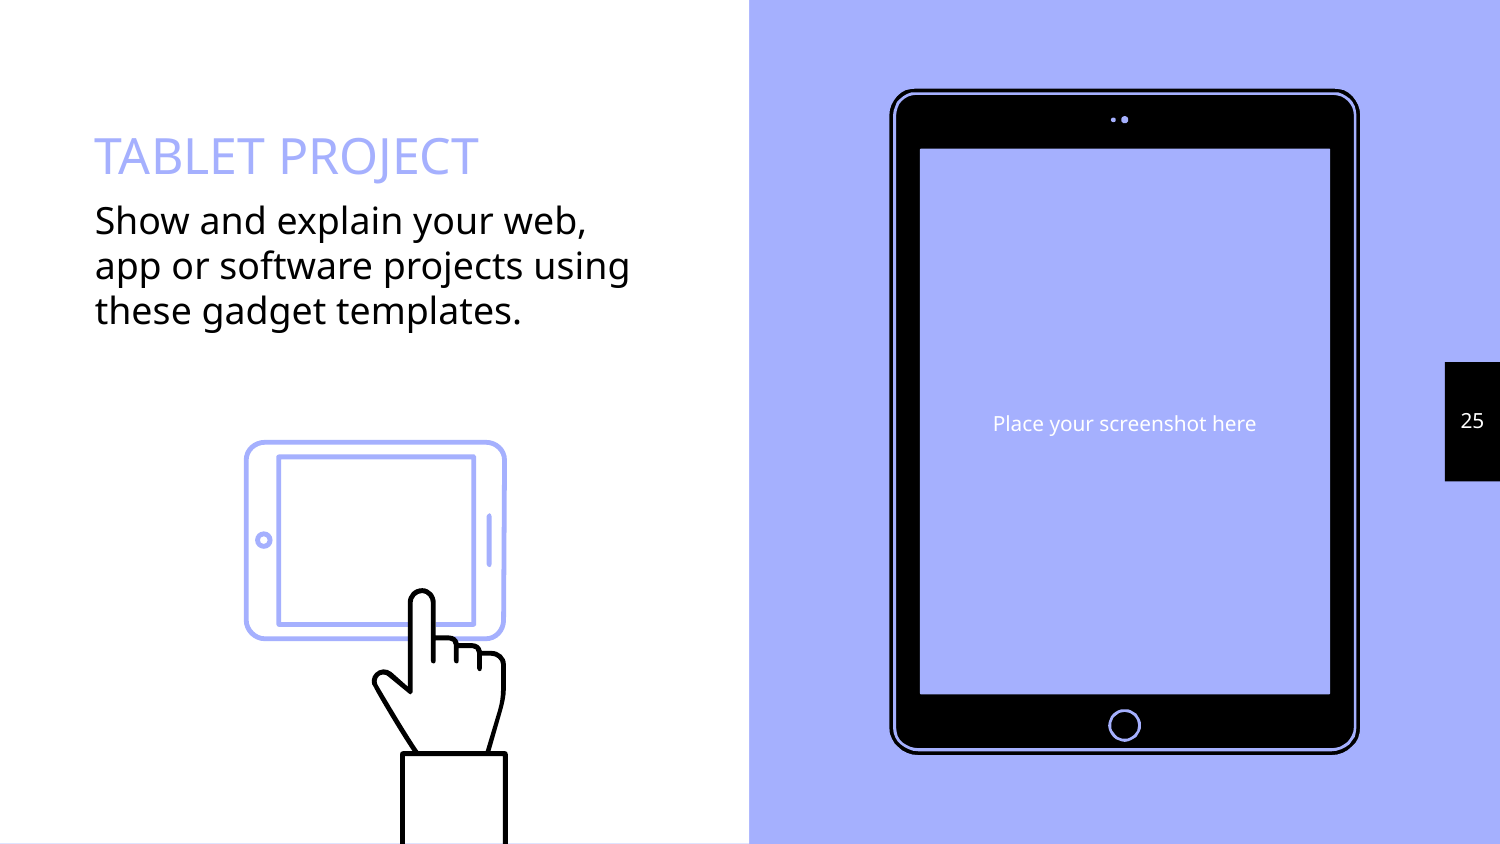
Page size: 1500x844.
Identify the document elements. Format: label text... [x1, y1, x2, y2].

slide_number 25 [1444, 362, 1500, 482]
list TABLET PROJECT Show and explain your web, app or software projects using these gadget templates. [79, 110, 672, 725]
text_box Place your screenshot here [920, 149, 1330, 697]
text_box [888, 87, 1361, 756]
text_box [243, 439, 509, 844]
